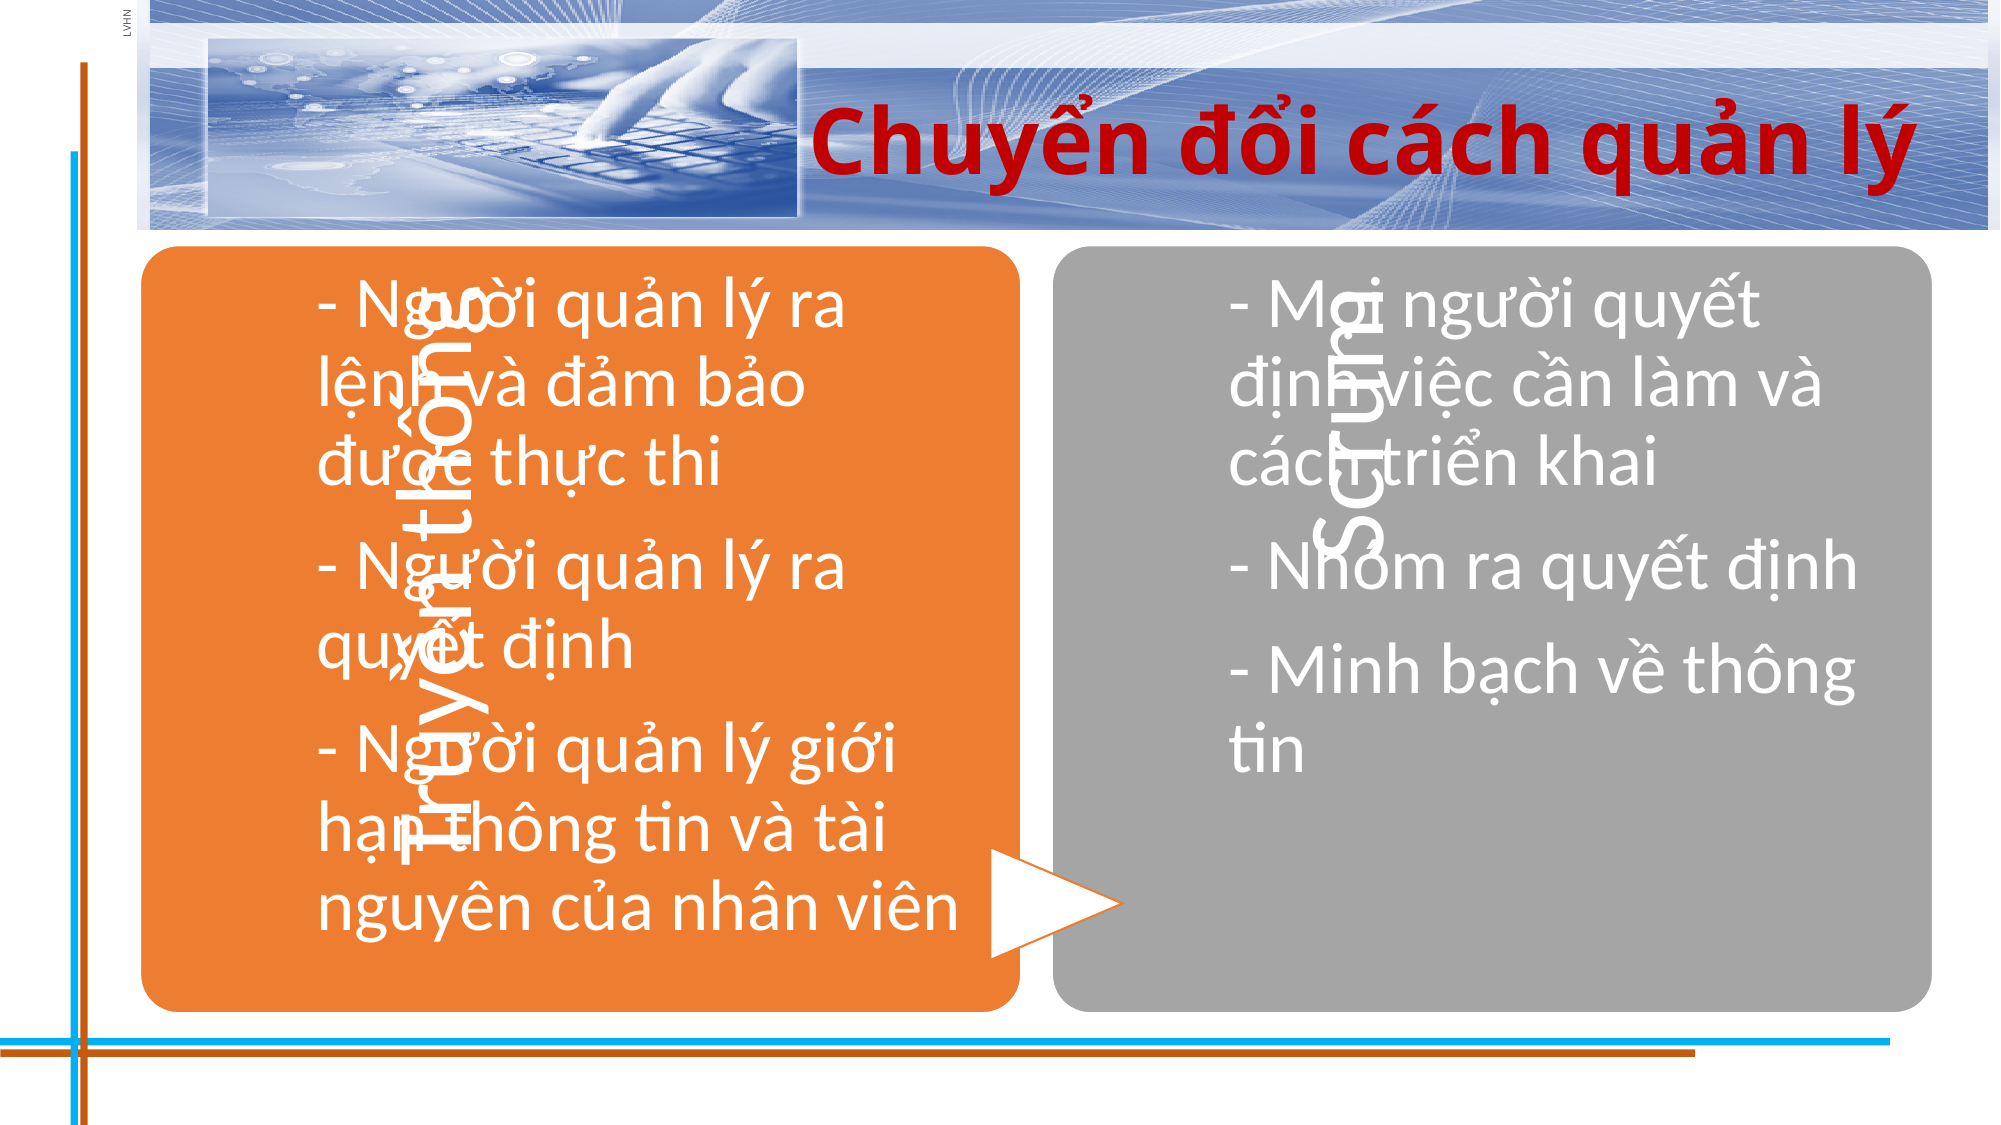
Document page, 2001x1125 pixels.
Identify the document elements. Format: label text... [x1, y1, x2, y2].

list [139, 245, 1934, 1014]
title Chuyển đổi cách quản lý [137, 36, 1934, 254]
